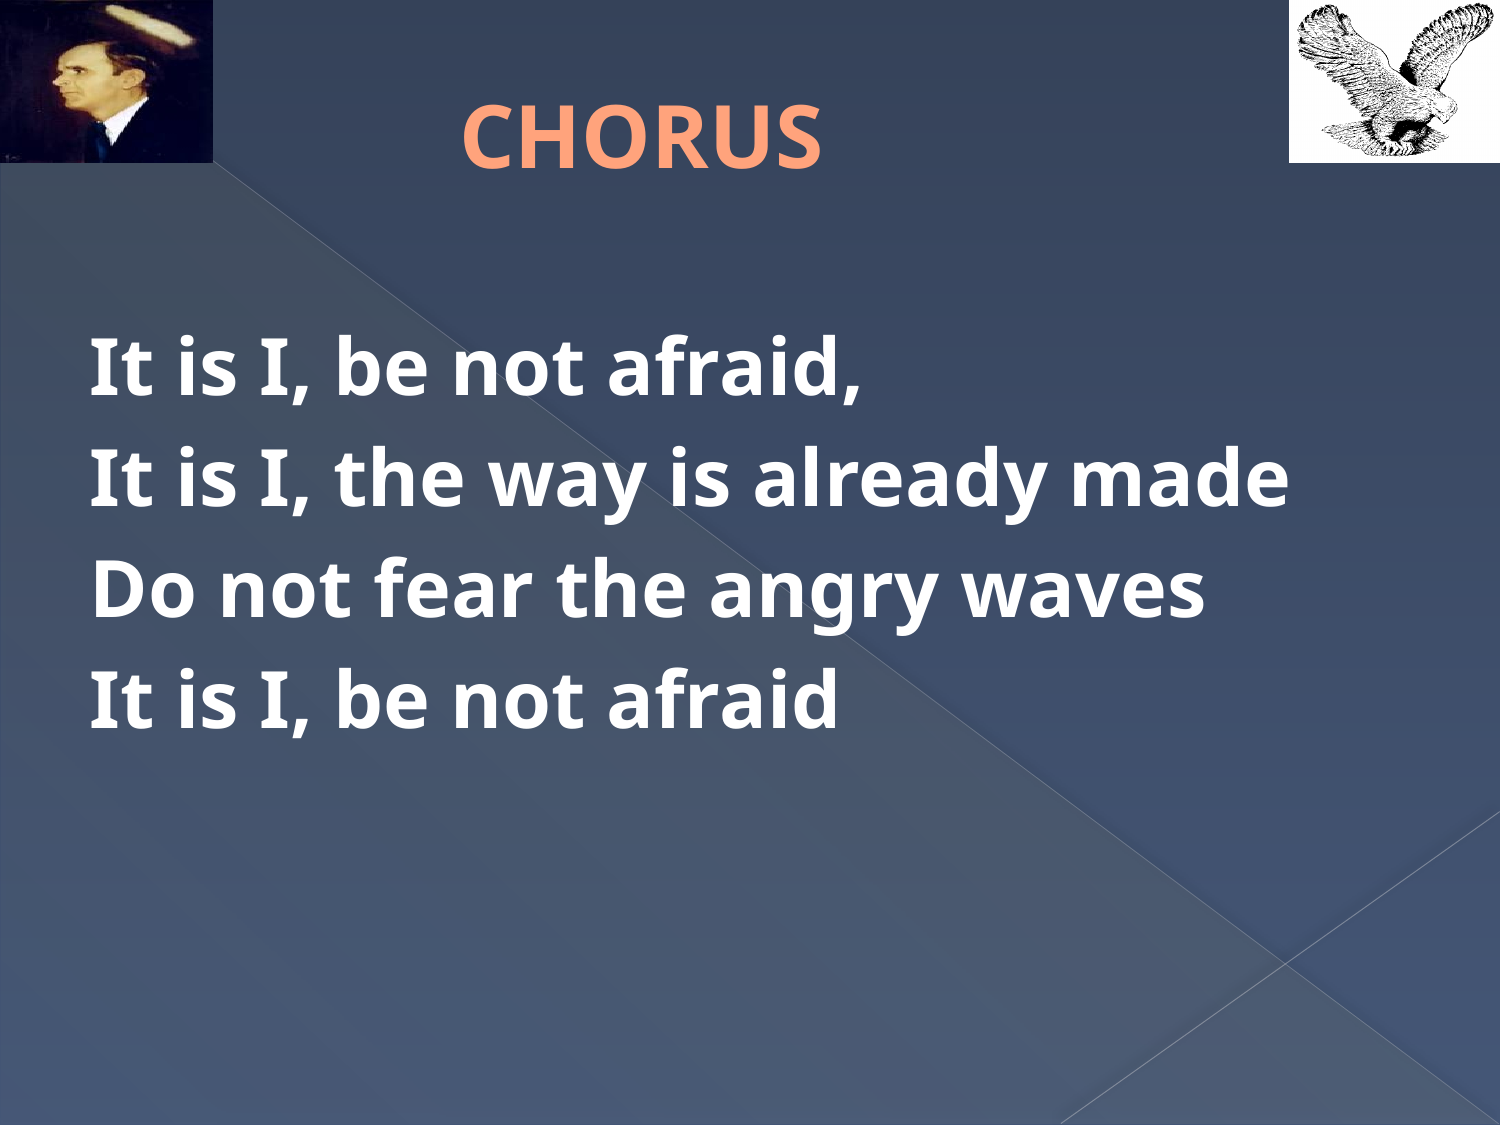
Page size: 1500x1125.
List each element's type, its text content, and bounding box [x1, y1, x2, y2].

list It is I, be not afraid, It is I, the way is already made Do not fear the angry waves It is I, be not afraid [75, 308, 1425, 1059]
picture [0, 0, 213, 163]
picture [1288, 0, 1500, 163]
title CHORUS [64, 19, 1415, 249]
